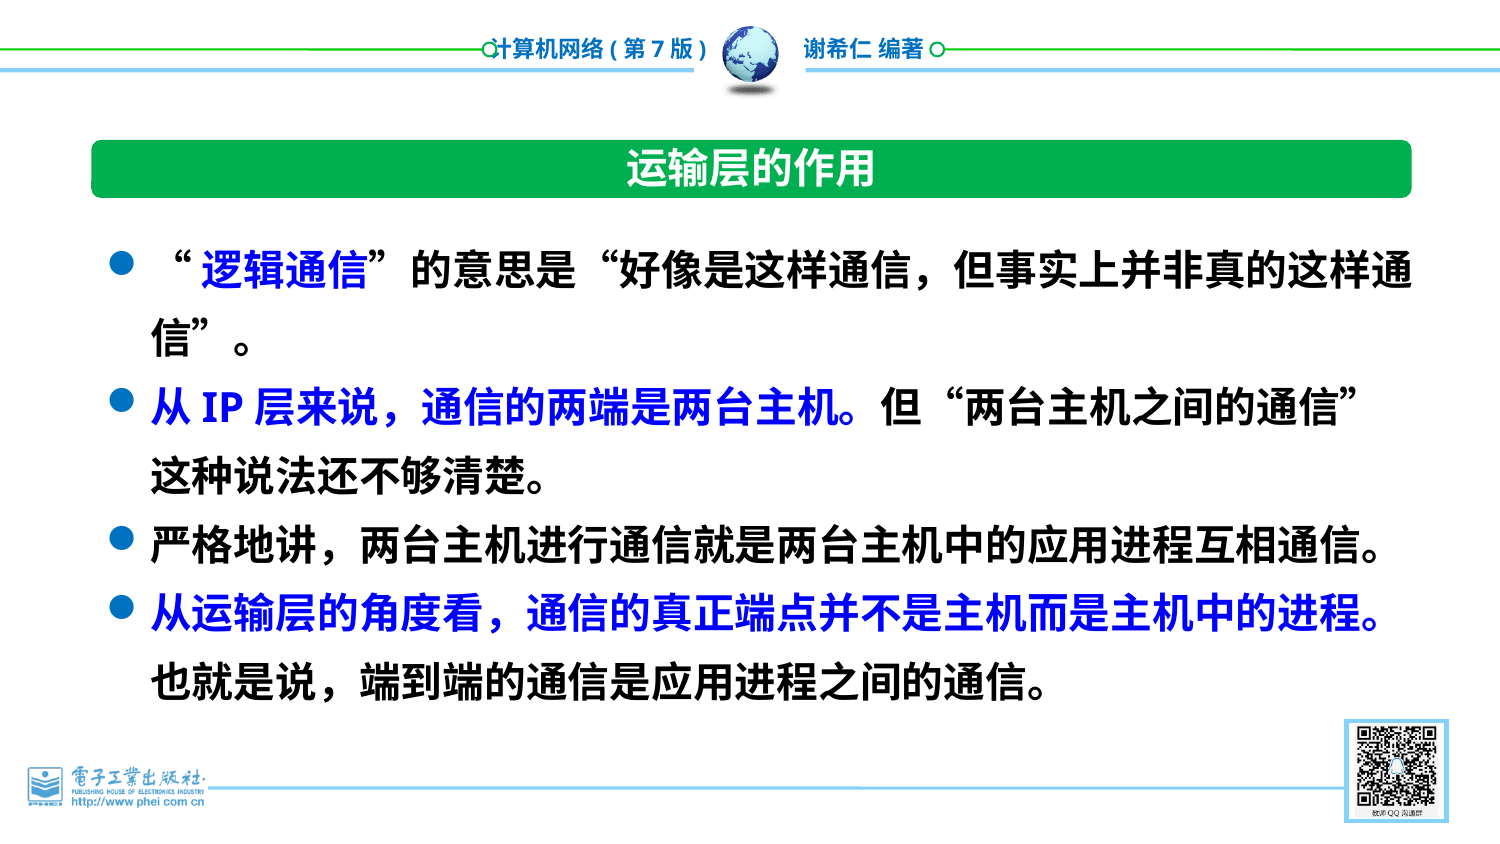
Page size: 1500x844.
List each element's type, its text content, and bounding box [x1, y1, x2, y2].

picture [23, 764, 208, 809]
text_box 运输层的作用 [611, 134, 892, 200]
text_box [91, 139, 611, 198]
text_box “逻辑通信”的意思是“好像是这样通信，但事实上并非真的这样通信”。 从IP层来说，通信的两端是两台主机。但“两台主机之间的通信”这种说法还不够清楚。 严格地讲，两台主机进行通信就是两台主机中的应用进程互相通信。 从运输层的角度看，通信的真正端点并不是主机而是主机中的进程。也就是说，端到端的通信是应用进程之间的通信。 [91, 217, 1434, 714]
picture [1355, 724, 1438, 817]
picture [720, 24, 780, 100]
text_box [892, 139, 1412, 198]
